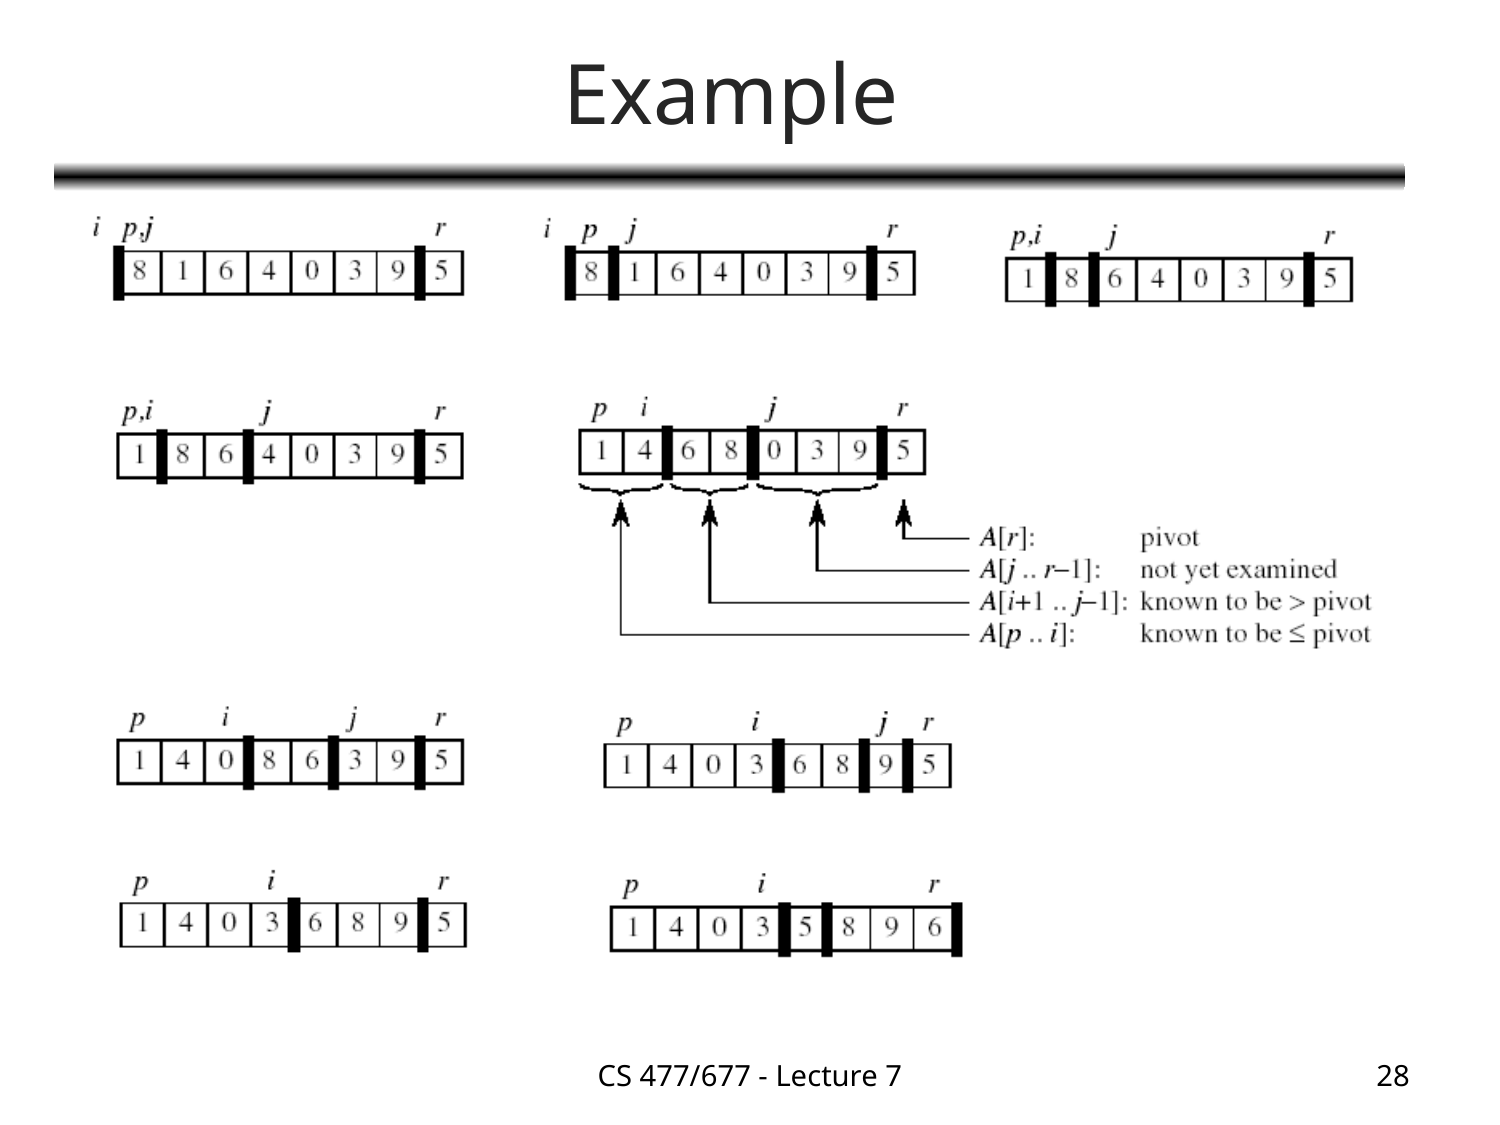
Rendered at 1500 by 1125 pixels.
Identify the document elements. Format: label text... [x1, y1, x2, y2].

title Example [55, 16, 1407, 166]
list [74, 389, 481, 504]
slide_number 28 [1074, 1049, 1426, 1103]
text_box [74, 864, 481, 973]
footer CS 477/677 - Lecture 7 [512, 1049, 988, 1103]
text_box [537, 389, 1388, 653]
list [74, 199, 490, 322]
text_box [562, 864, 982, 976]
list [524, 212, 937, 325]
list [962, 220, 1371, 326]
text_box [562, 701, 973, 815]
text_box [74, 701, 482, 808]
